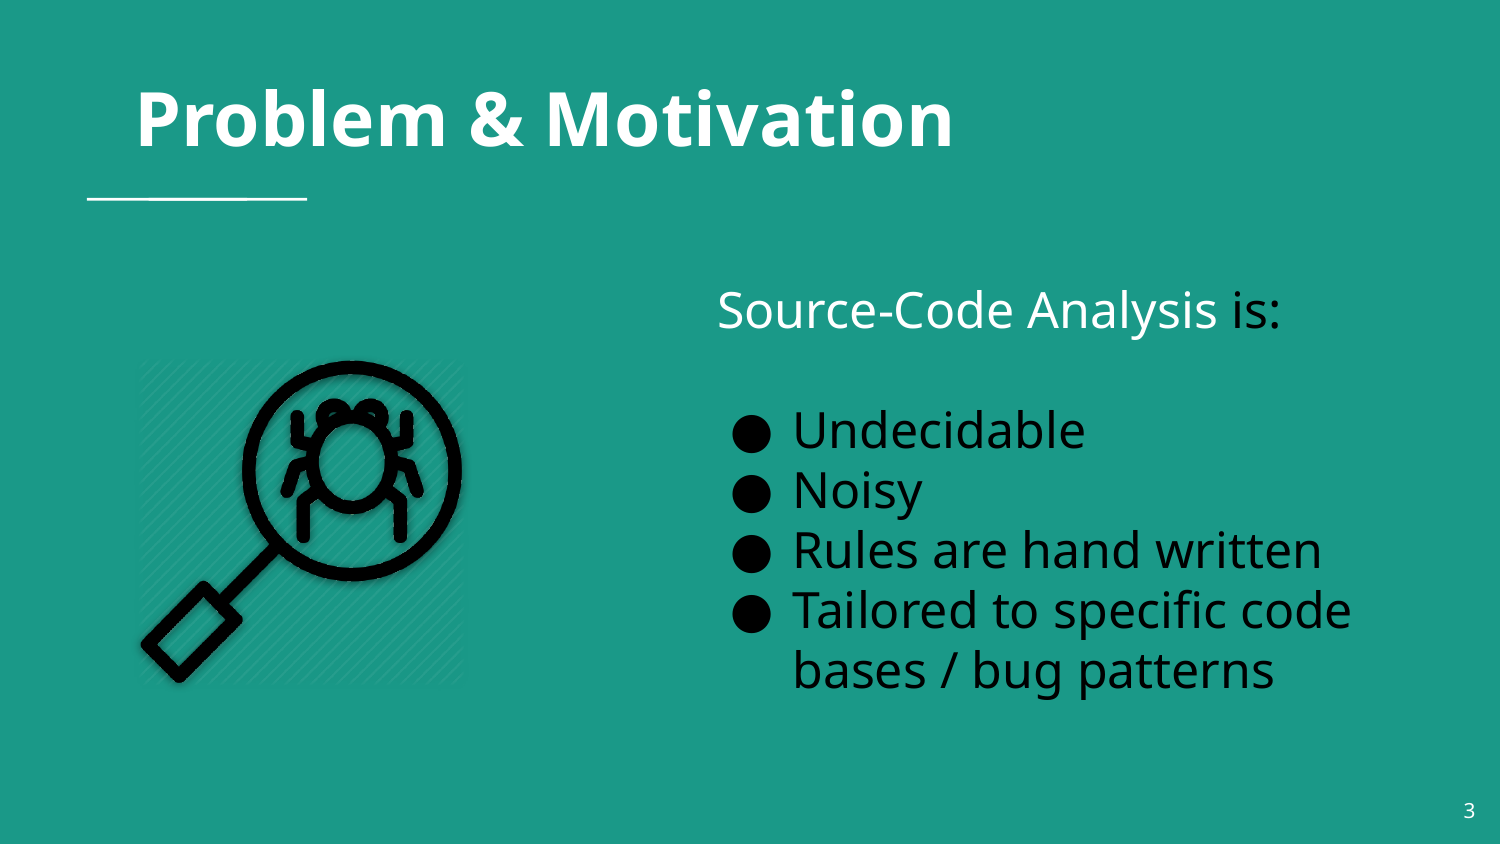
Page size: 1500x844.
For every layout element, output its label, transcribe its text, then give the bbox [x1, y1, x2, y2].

picture [136, 357, 466, 686]
text_box Source-Code Analysis is: Undecidable Noisy Rules are hand written Tailored to specific code bases / bug patterns [702, 263, 1403, 780]
title Problem & Motivation [119, 55, 1381, 306]
slide_number ‹#› [1400, 779, 1491, 844]
